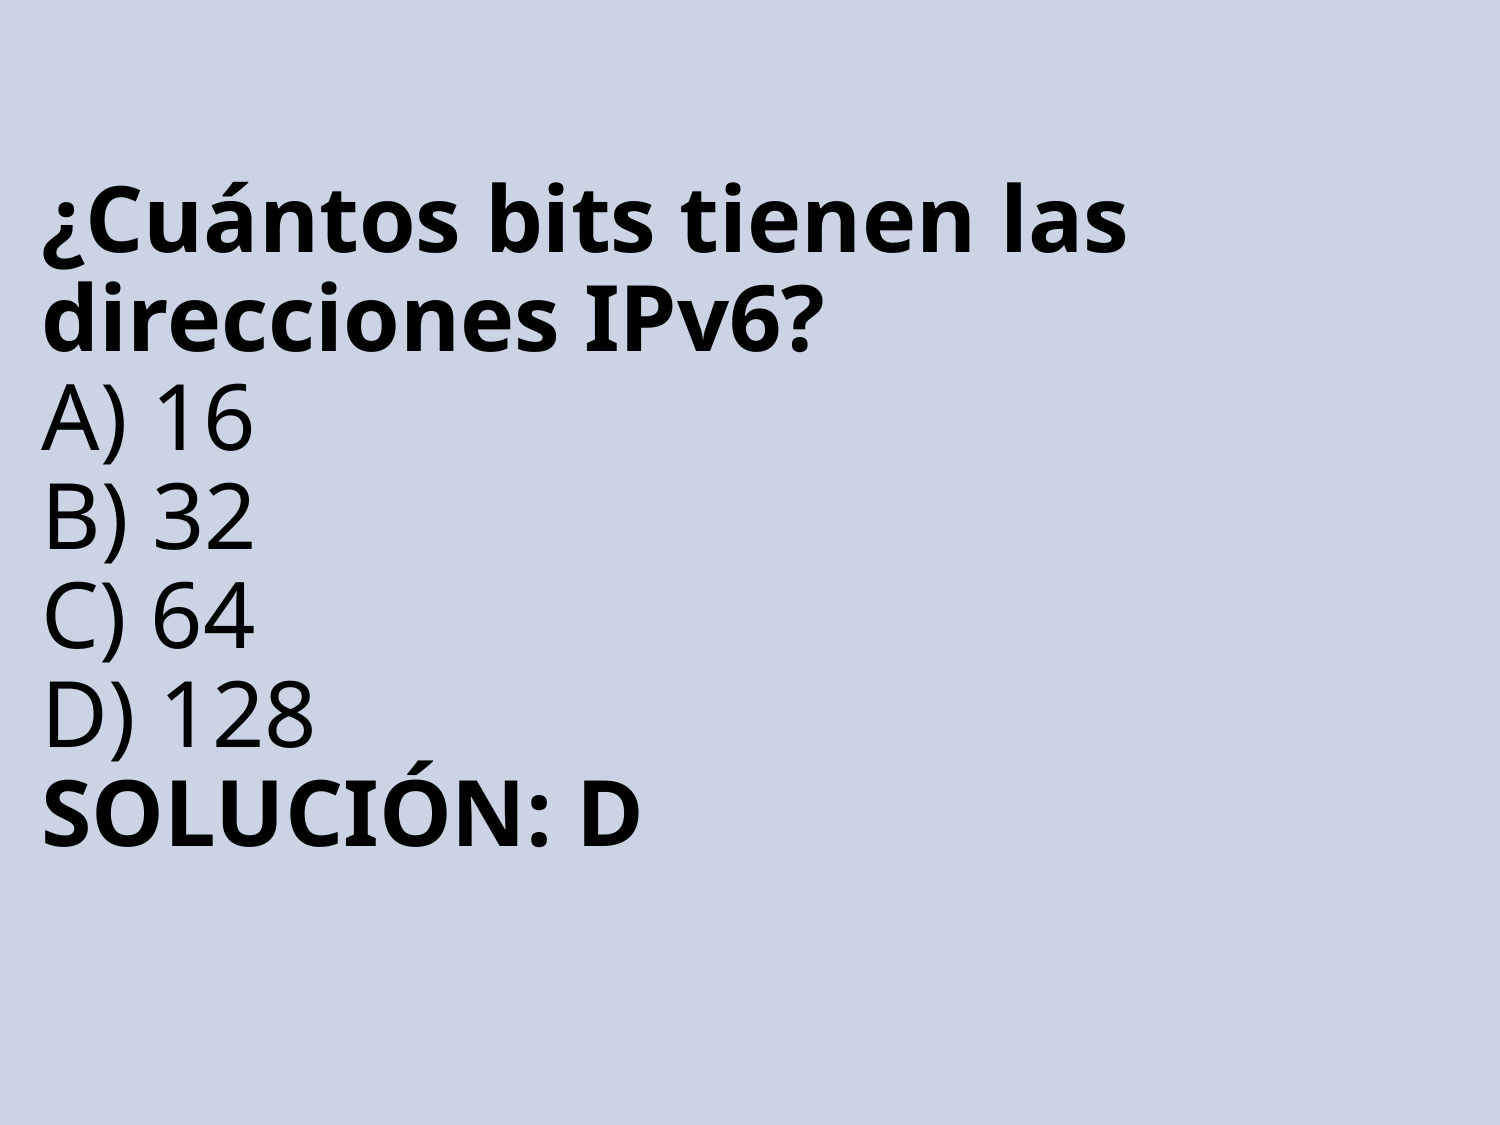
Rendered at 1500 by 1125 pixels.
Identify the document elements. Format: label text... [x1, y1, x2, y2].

title ¿Cuántos bits tienen las direcciones IPv6? A) 16 B) 32 C) 64 D) 128 SOLUCIÓN: D [26, 166, 1469, 960]
